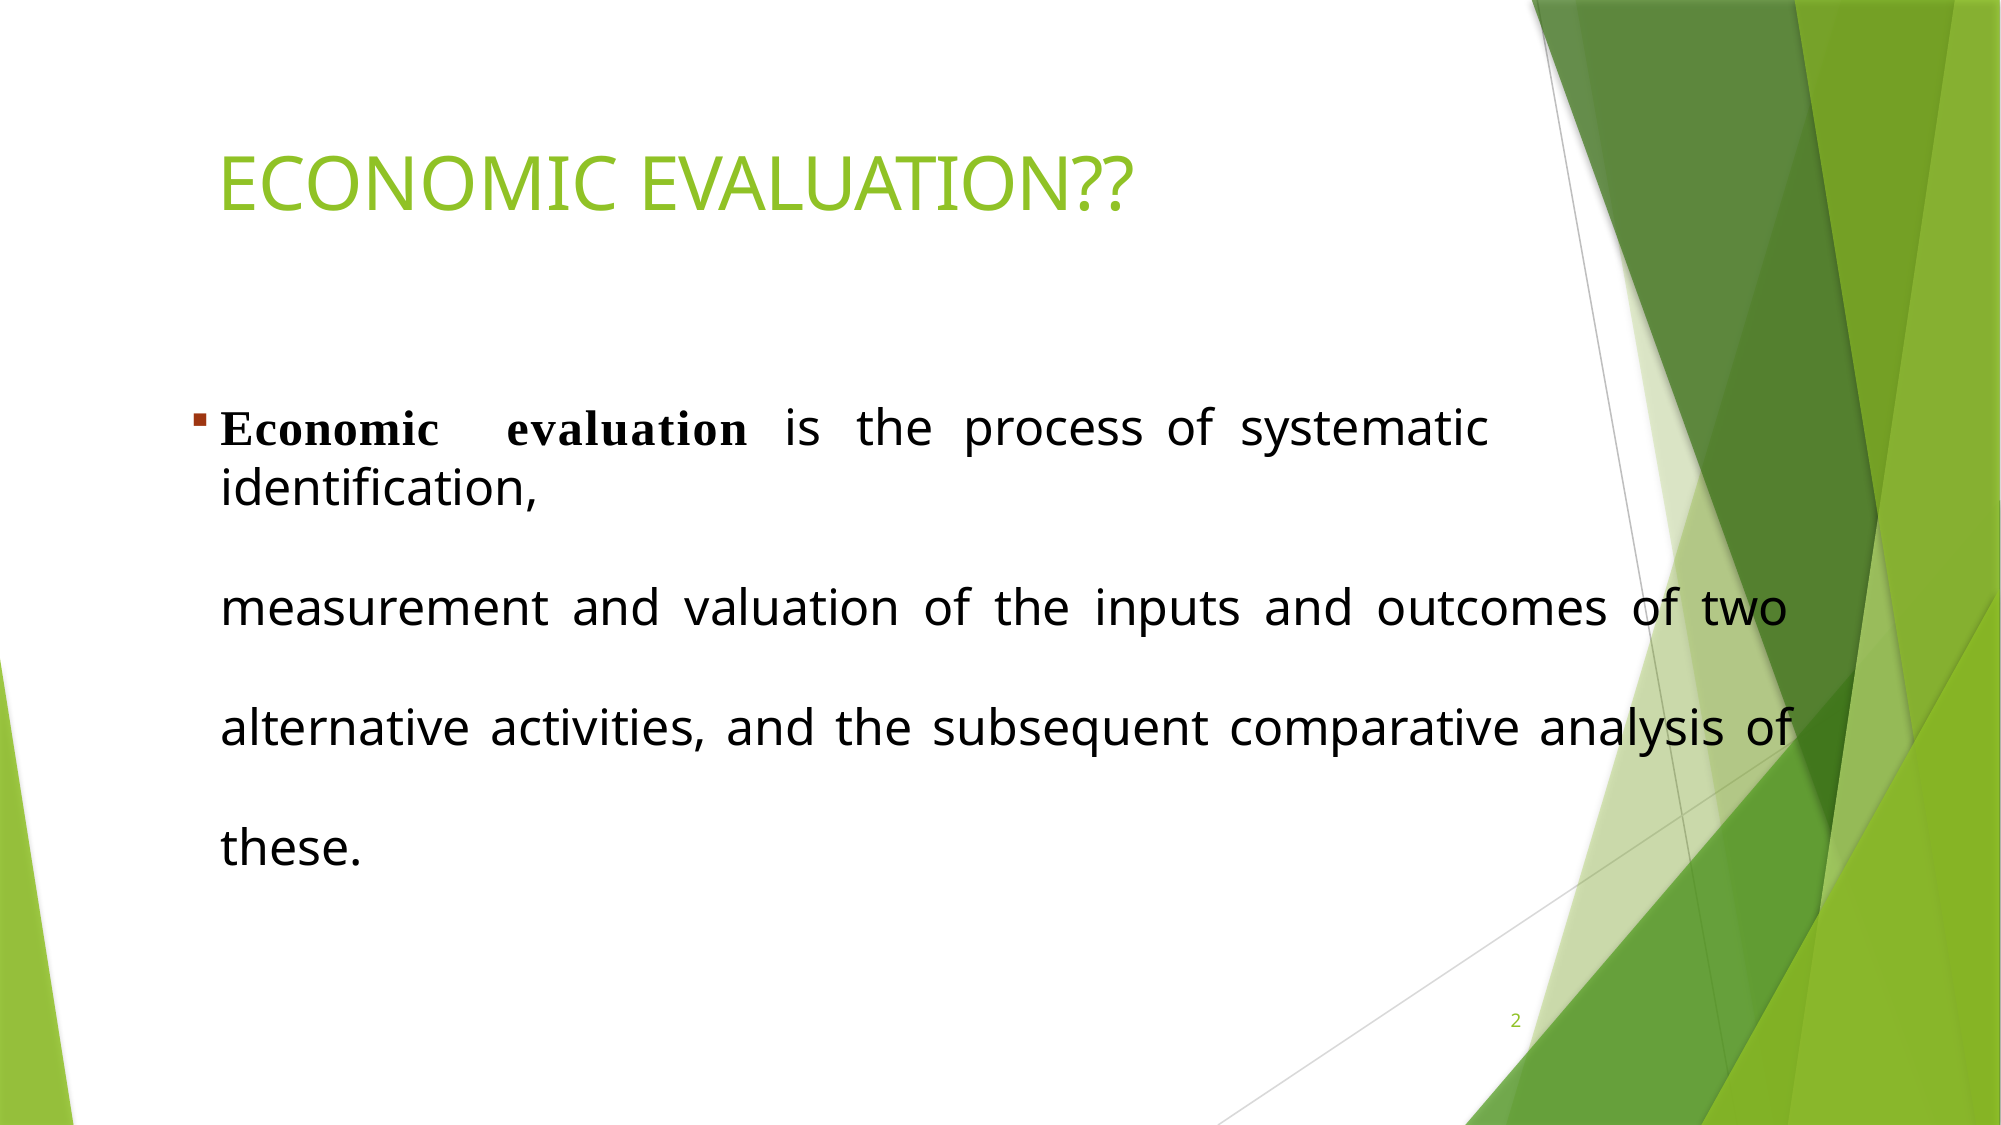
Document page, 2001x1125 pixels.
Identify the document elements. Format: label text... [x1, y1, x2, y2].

text_box Economic evaluation is the process of systematic identification, measurement and valuation of the inputs and outcomes of two alternative activities, and the subsequent comparative analysis of these. [188, 393, 1813, 876]
slide_number 2 [1409, 876, 1522, 1125]
title ECONOMIC EVALUATION?? [215, 133, 1786, 324]
